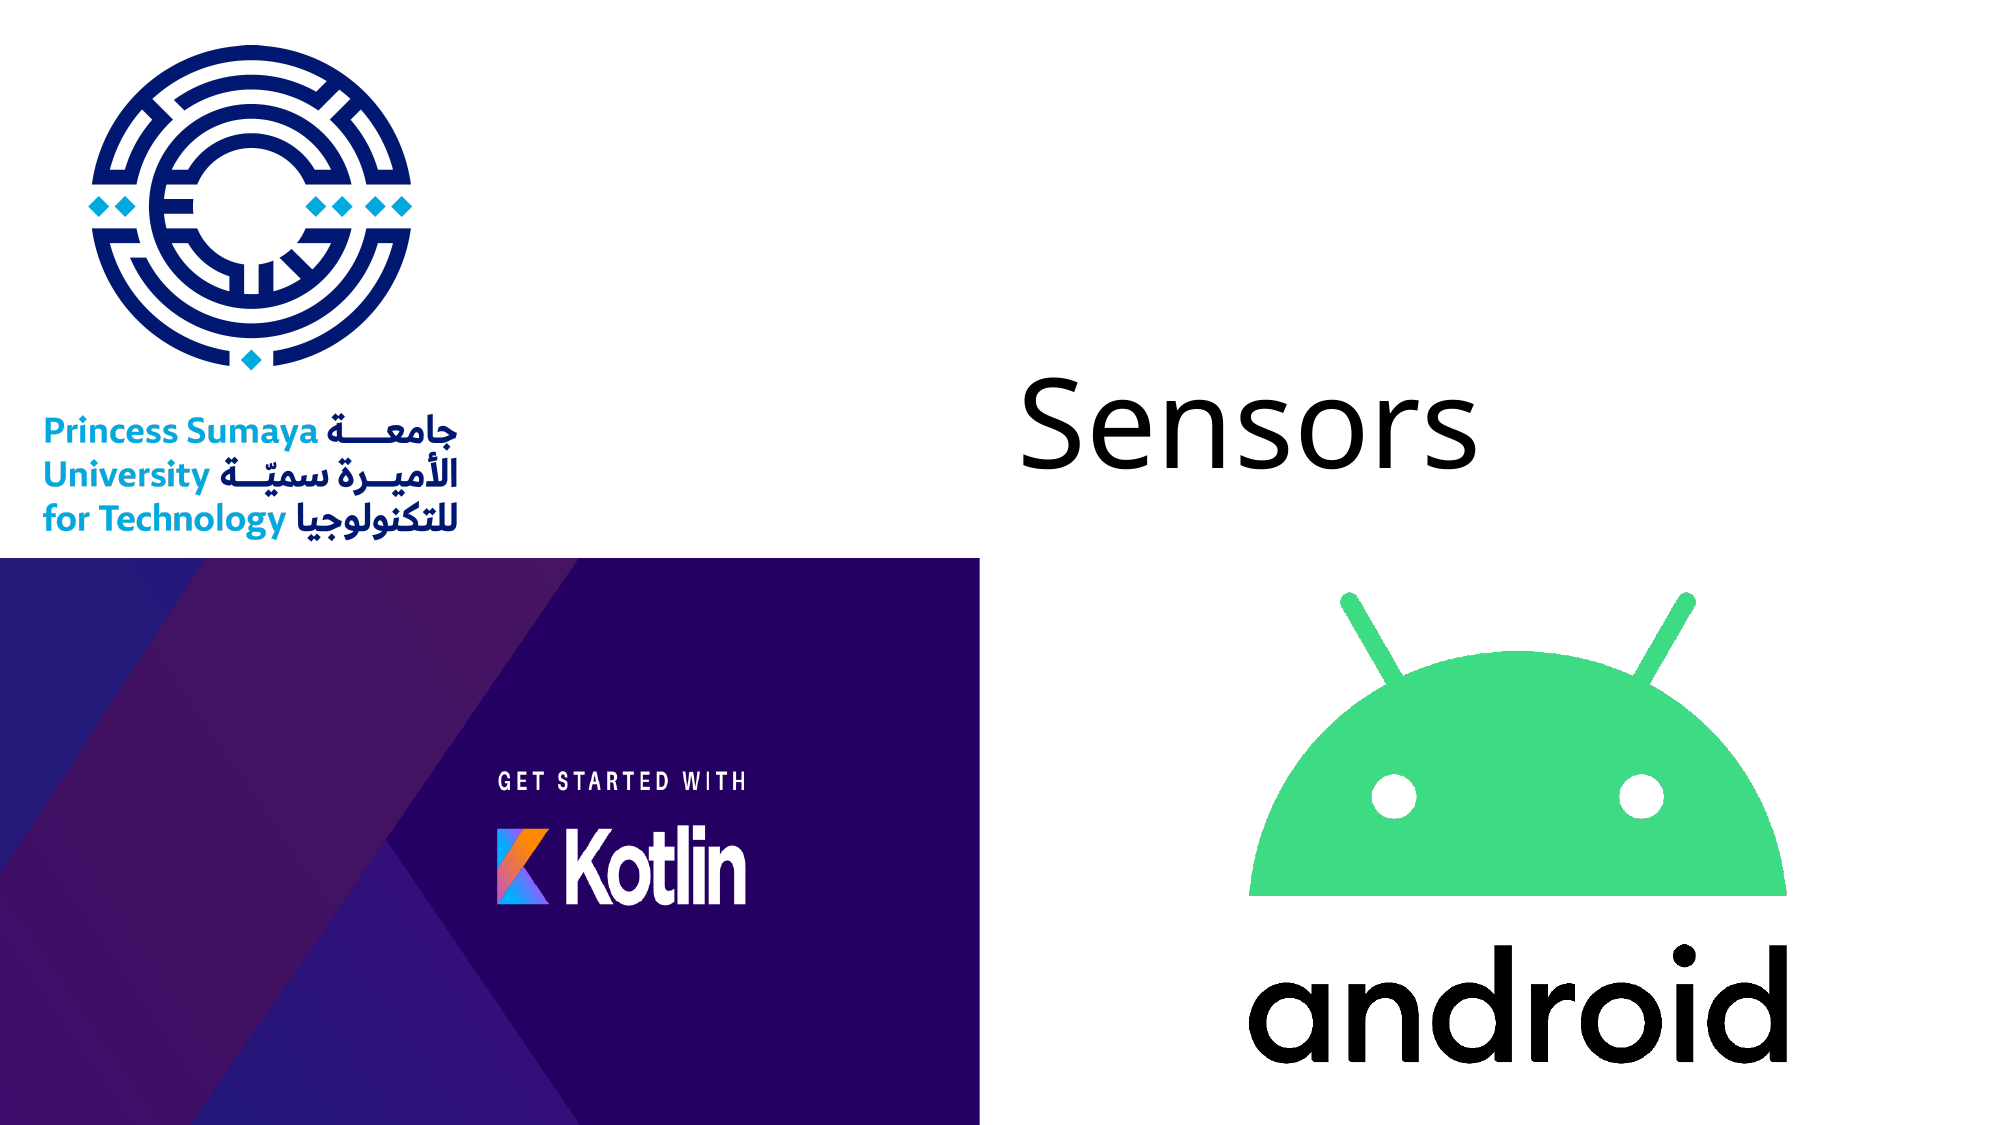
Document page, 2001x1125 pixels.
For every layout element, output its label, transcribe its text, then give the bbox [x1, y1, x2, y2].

picture [43, 45, 457, 542]
picture [1167, 511, 1868, 1125]
title Sensors [500, 111, 2000, 504]
picture [0, 557, 980, 1125]
